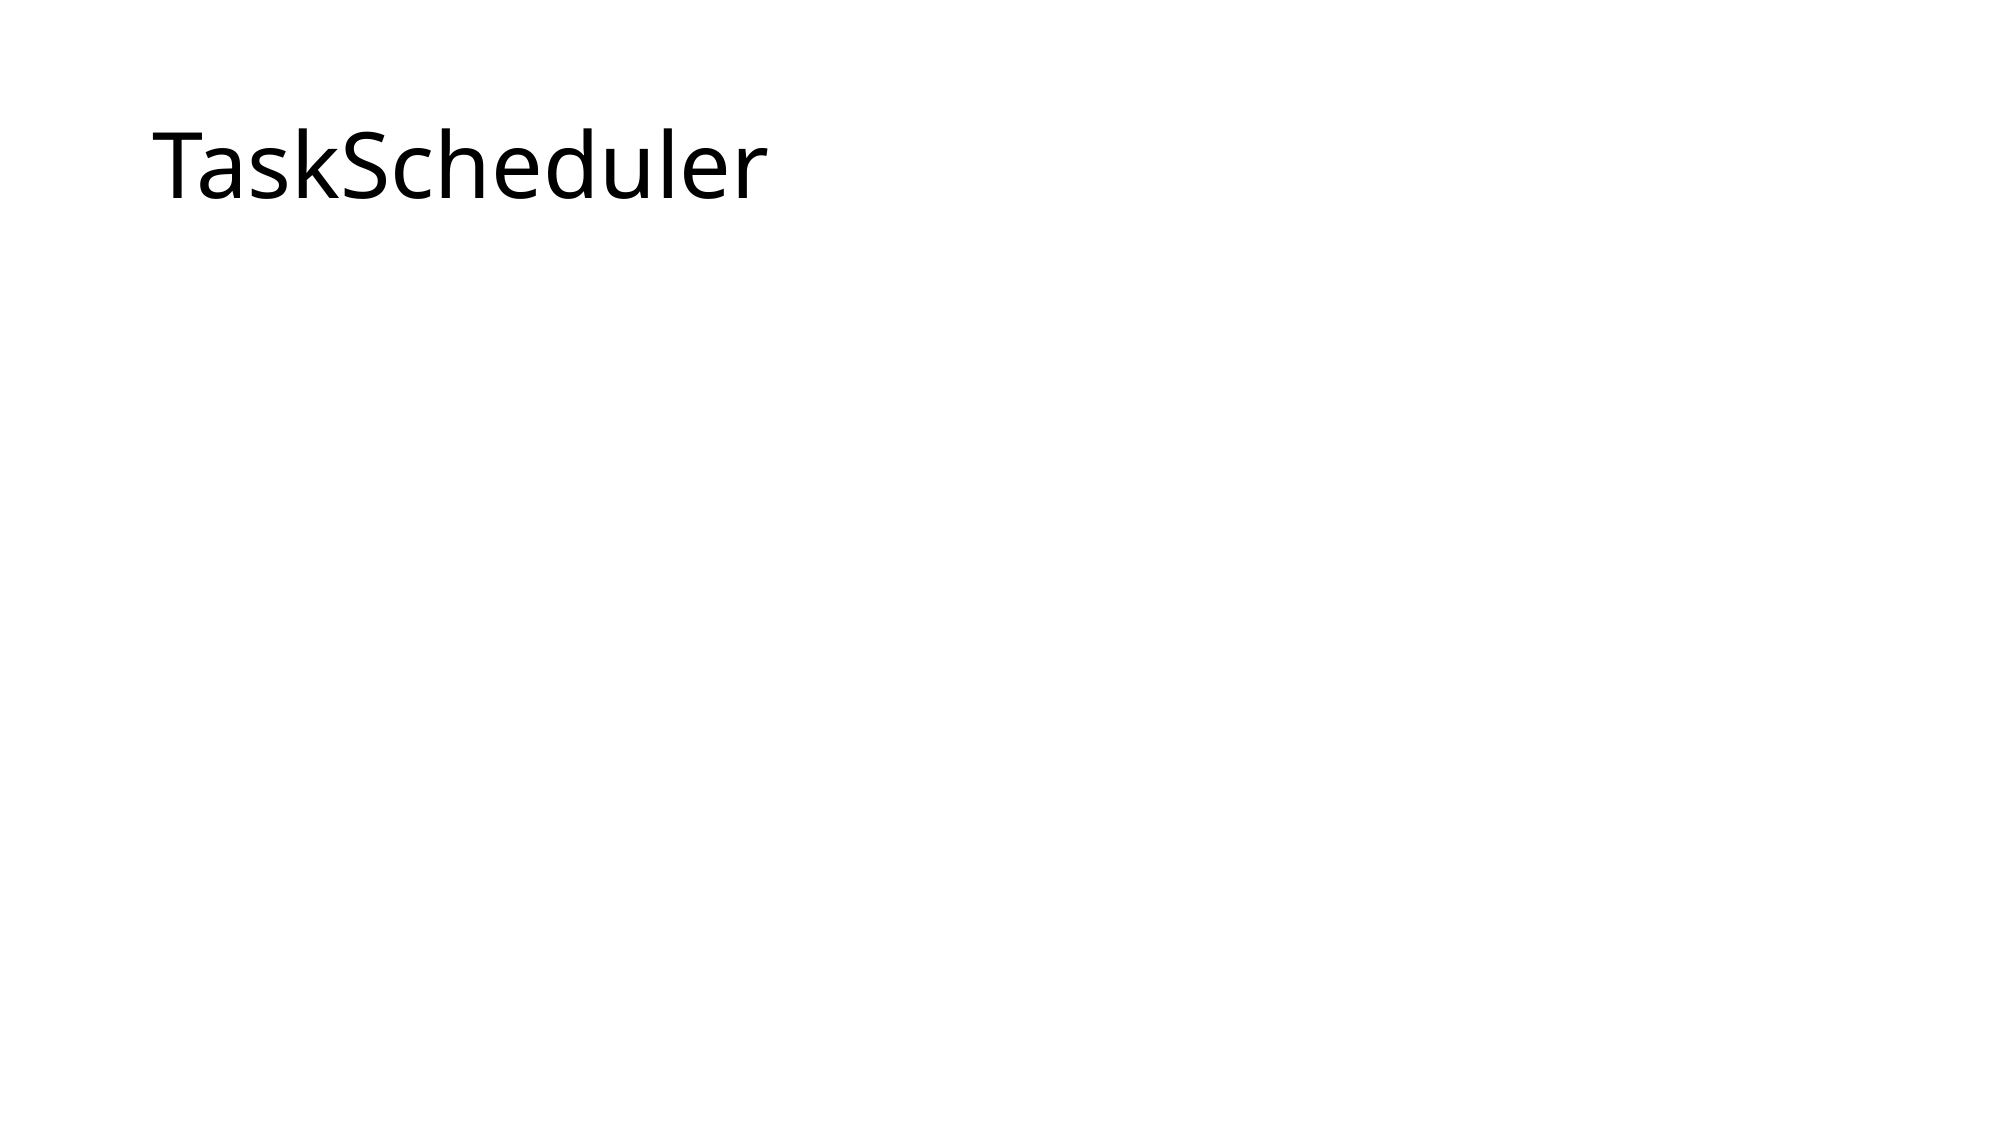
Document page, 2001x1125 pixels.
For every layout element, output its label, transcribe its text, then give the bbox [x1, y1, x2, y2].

title TaskScheduler [137, 59, 1863, 278]
